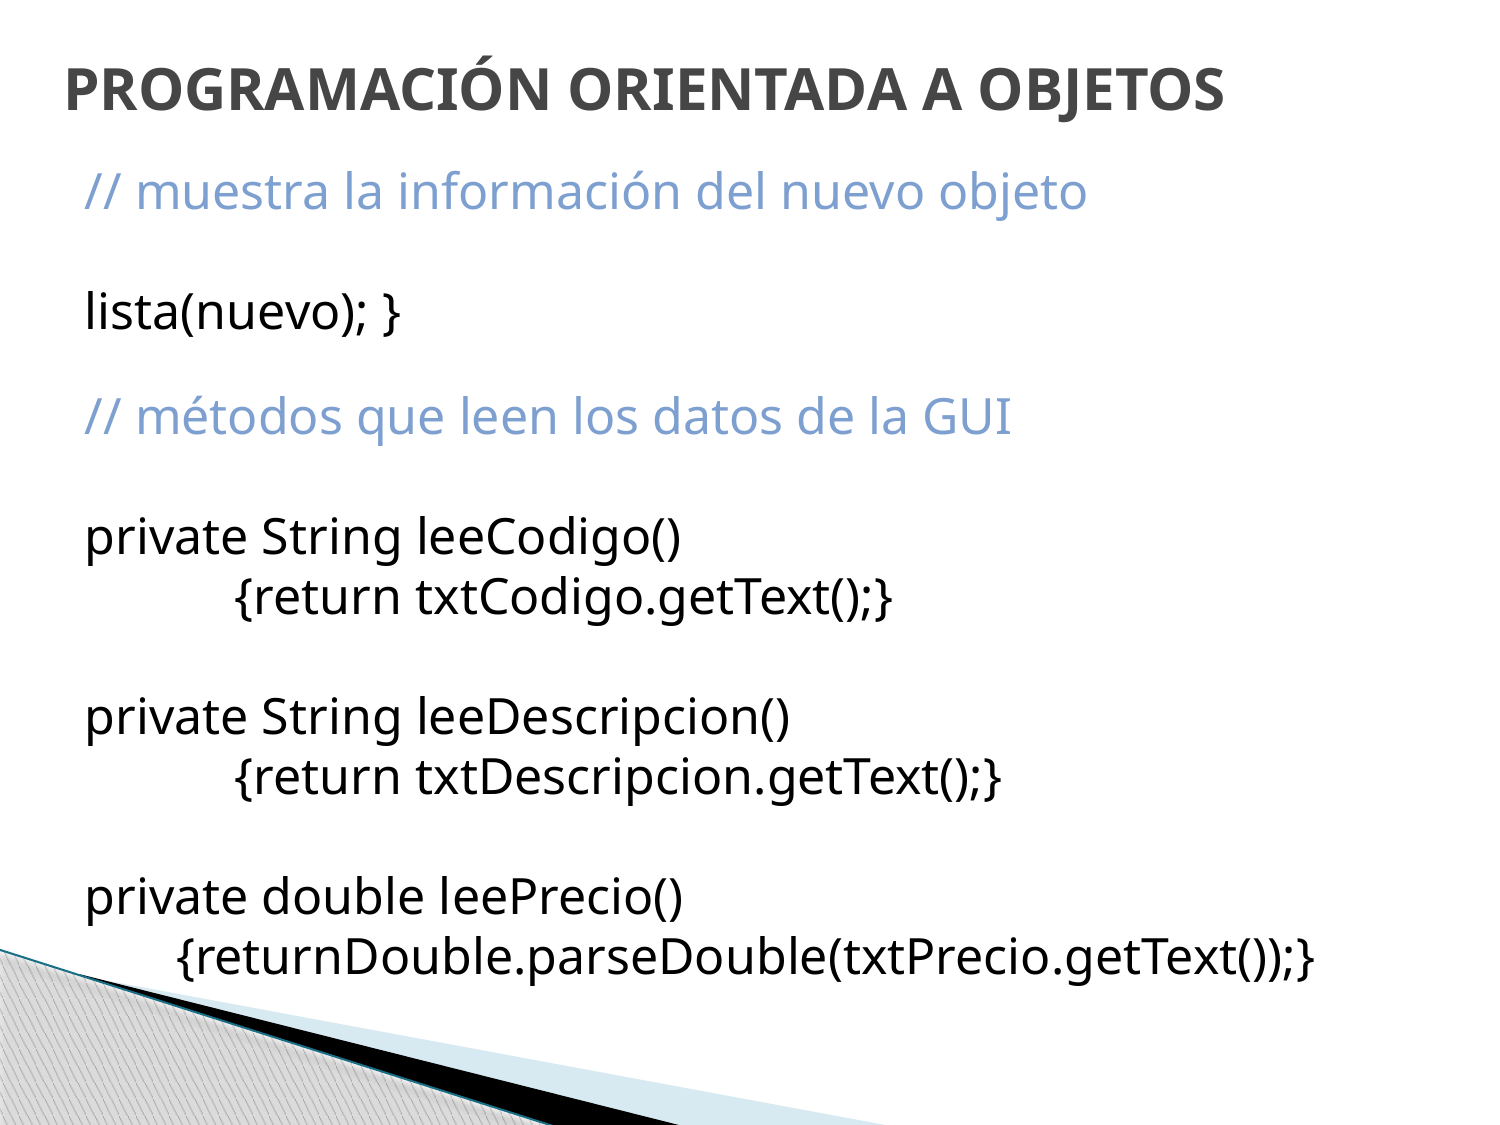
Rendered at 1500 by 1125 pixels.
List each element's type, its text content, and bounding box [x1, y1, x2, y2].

text_box // muestra la información del nuevo objeto lista(nuevo); } // métodos que leen los datos de la GUI private String leeCodigo() {return txtCodigo.getText();} private String leeDescripcion() {return txtDescripcion.getText();} private double leePrecio() {returnDouble.parseDouble(txtPrecio.getText());} [70, 152, 1500, 993]
title PROGRAMACIÓN ORIENTADA A OBJETOS [48, 35, 1400, 130]
